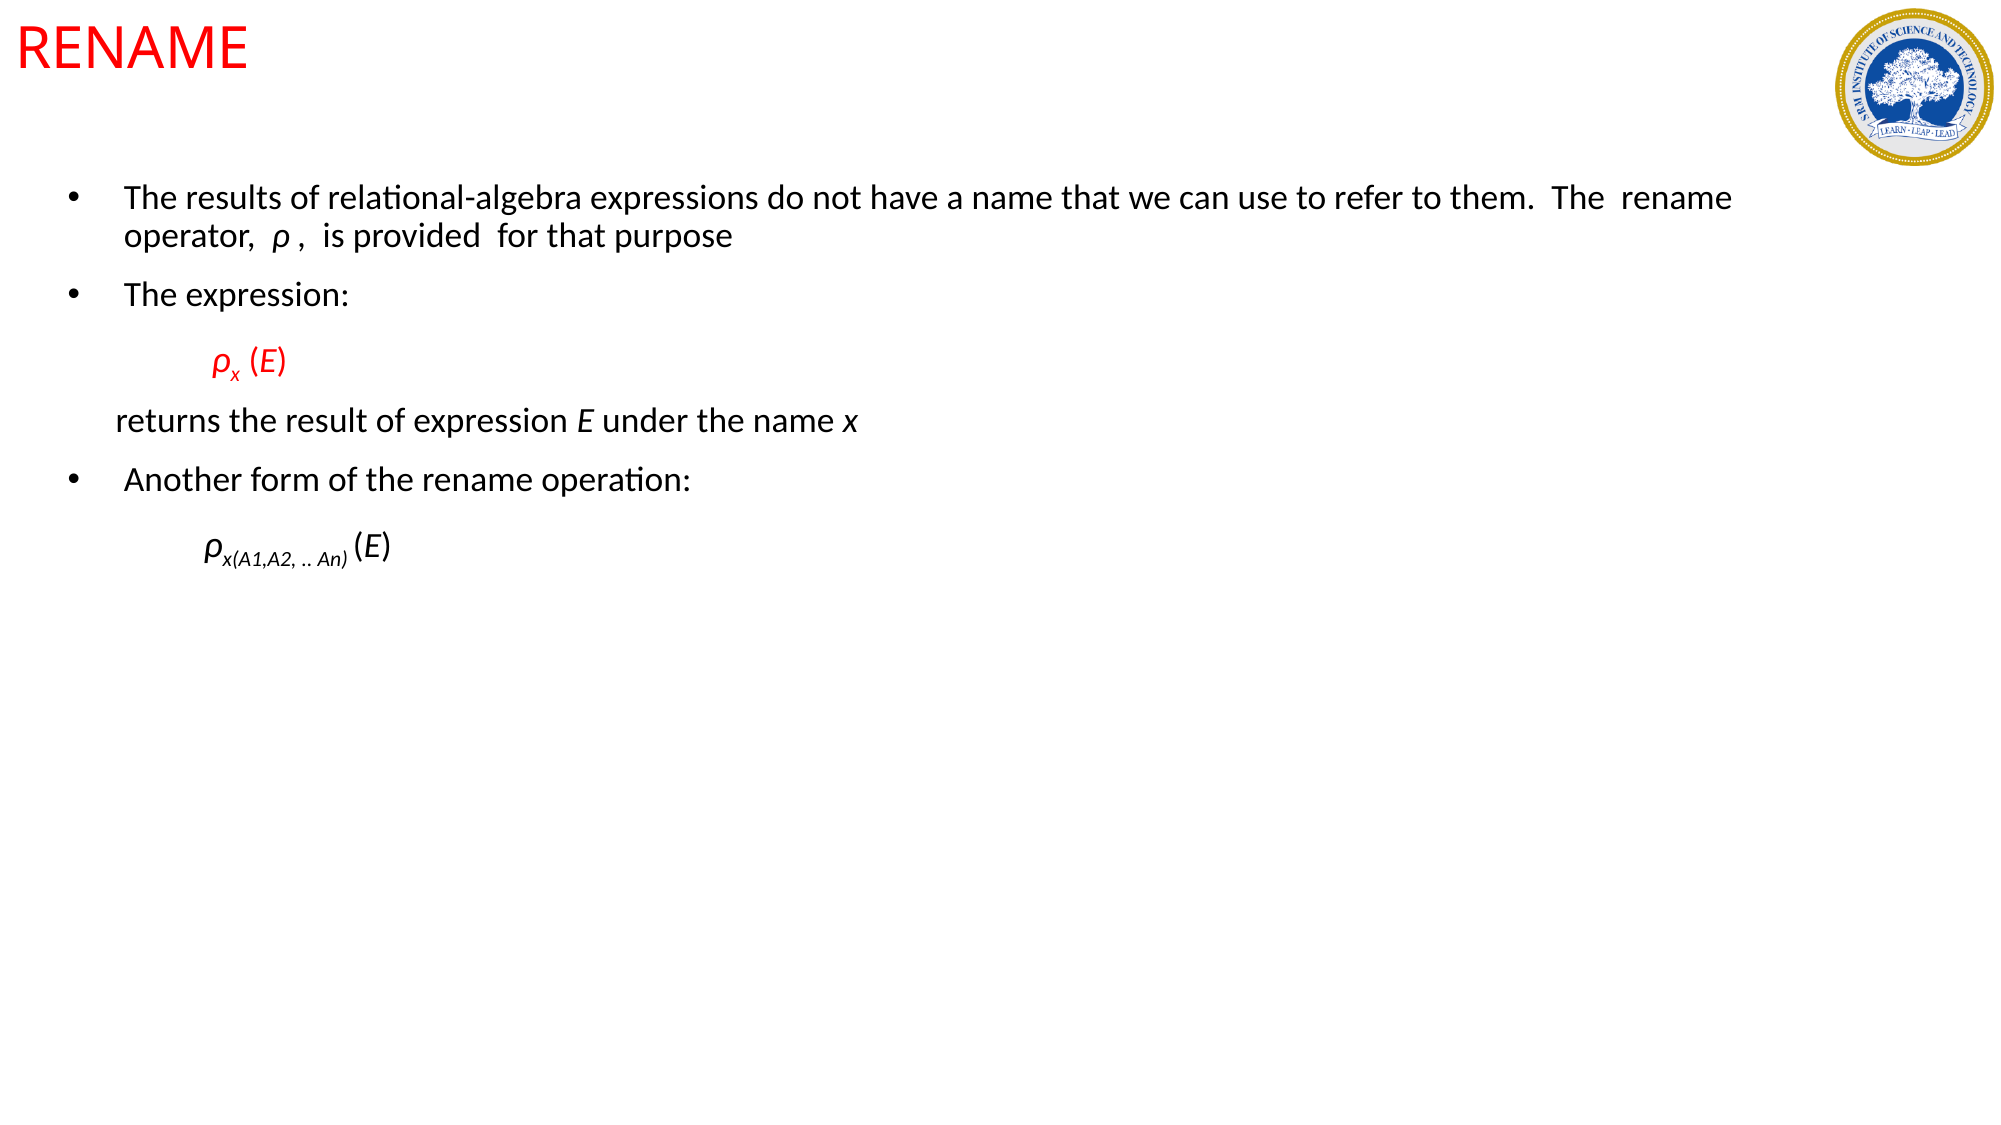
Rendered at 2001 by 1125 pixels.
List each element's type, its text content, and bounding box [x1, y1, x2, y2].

text_box RENAME [0, 2, 1806, 88]
picture [1835, 8, 1994, 166]
list The results of relational-algebra expressions do not have a name that we can use to refer to them. The rename operator, ρ , is provided for that purpose The expression: ρx (E) returns the result of expression E under the name x Another form of the rename operation: ρx(A1,A2, .. An) (E) [33, 171, 1759, 871]
